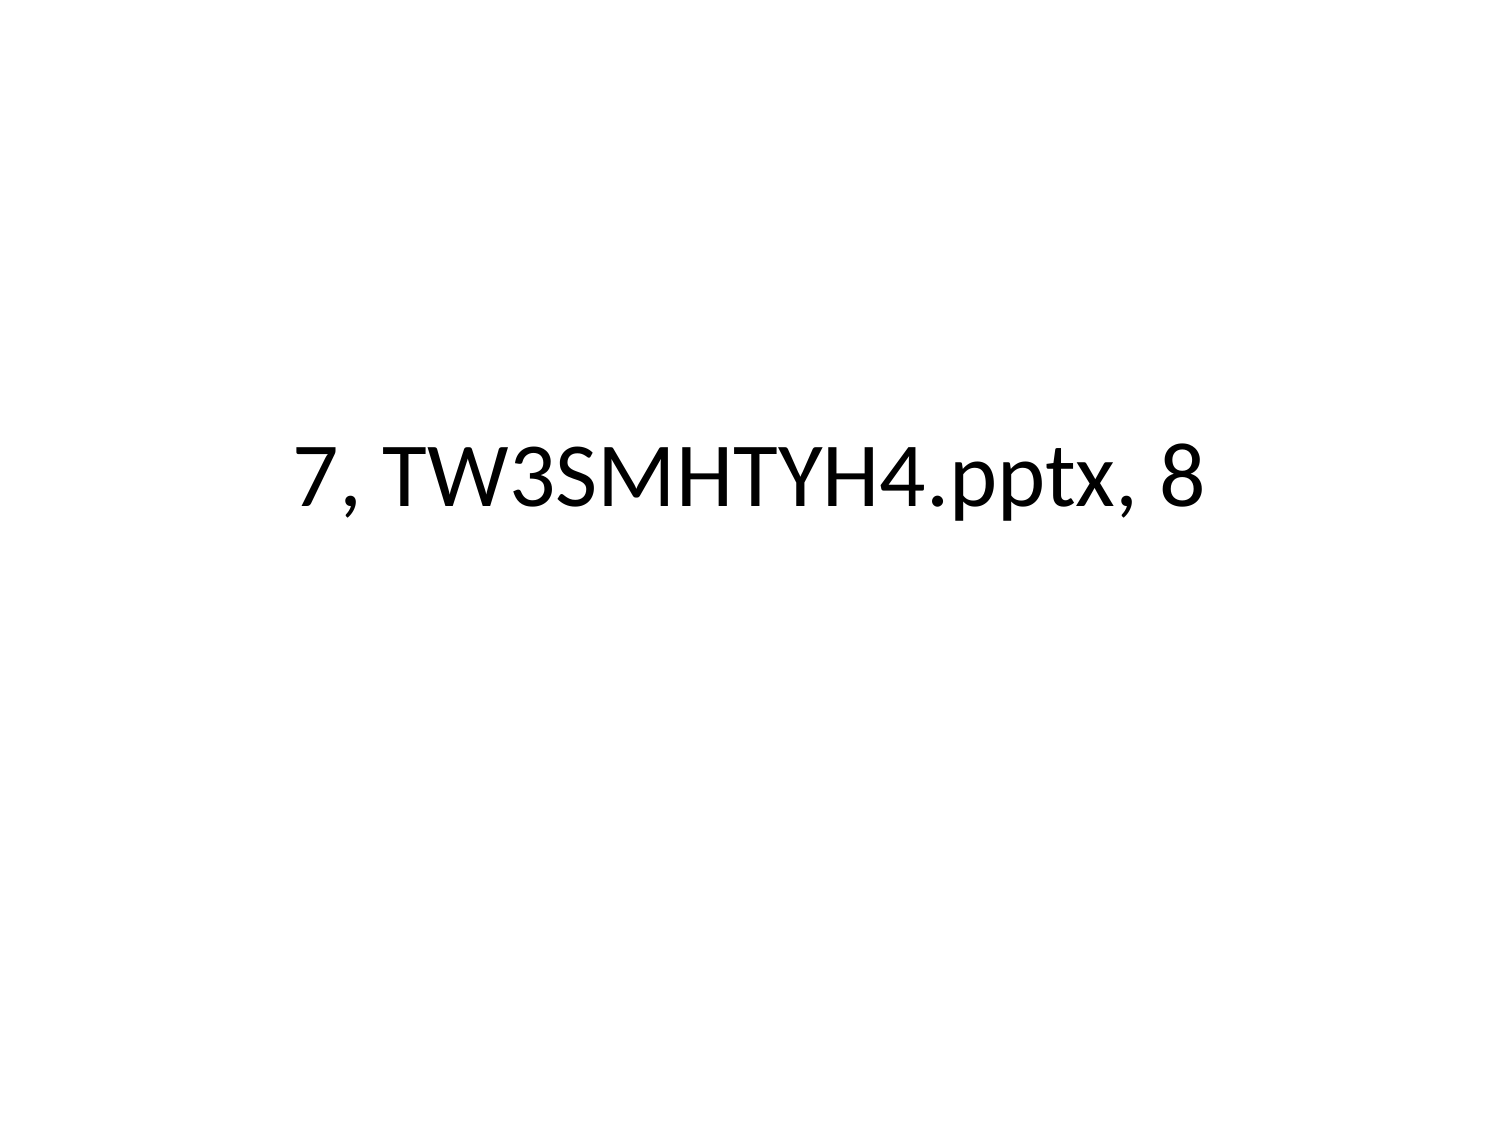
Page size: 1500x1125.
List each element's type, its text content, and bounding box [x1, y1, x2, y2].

title 7, TW3SMHTYH4.pptx, 8 [112, 349, 1388, 591]
